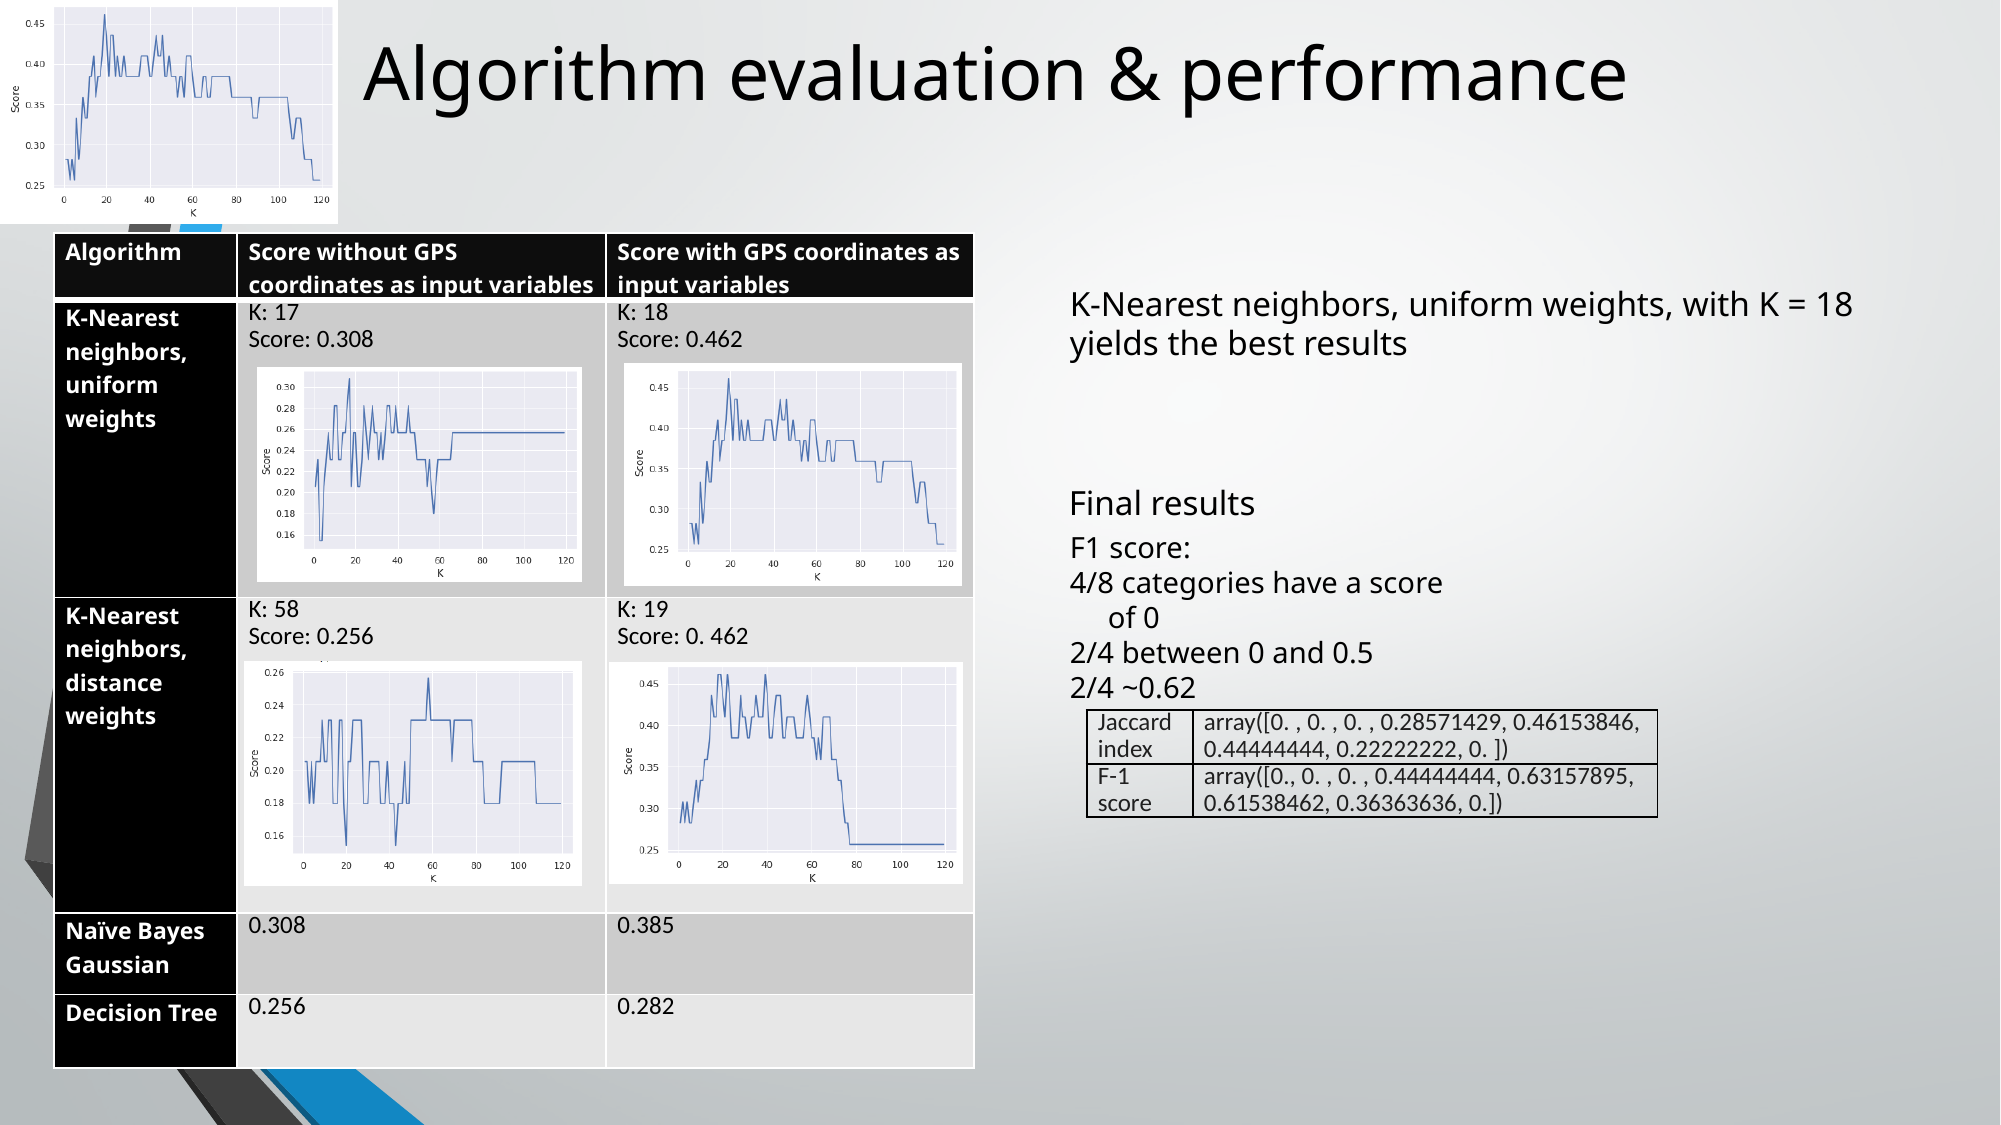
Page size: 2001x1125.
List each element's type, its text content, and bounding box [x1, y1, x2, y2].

picture [243, 661, 582, 886]
table_cell 0.385 [607, 914, 973, 994]
table_cell 0.282 [607, 995, 973, 1067]
table_cell array([0., 0. , 0. , 0.44444444, 0.63157895, 0.61538462, 0.36363636, 0.]) [1194, 765, 1657, 816]
picture [624, 363, 963, 586]
table_header array([0. , 0. , 0. , 0.28571429, 0.46153846, 0.44444444, 0.22222222, 0. ]) [1194, 713, 1657, 763]
list K-Nearest neighbors, uniform weights, with K = 18 yields the best results [1054, 266, 1893, 379]
table_cell K: 58 Score: 0.256 [238, 598, 605, 912]
table_cell K: 19 Score: 0. 462 [607, 598, 973, 912]
table_header Score with GPS coordinates as input variables [607, 234, 973, 297]
picture [257, 367, 582, 582]
table_cell Decision Tree [55, 995, 236, 1067]
table_cell Naïve Bayes Gaussian [55, 914, 236, 994]
title Algorithm evaluation & performance [338, 19, 1959, 124]
text_box Final results [1053, 474, 1891, 519]
table_header Algorithm [55, 234, 236, 297]
table_header Score without GPS coordinates as input variables [238, 234, 605, 297]
table_cell 0.256 [238, 995, 605, 1067]
picture [0, 0, 338, 224]
table_cell K-Nearest neighbors, distance weights [55, 598, 236, 912]
table_cell K: 18 Score: 0.462 [607, 303, 973, 597]
table_cell K: 17 Score: 0.308 [238, 303, 605, 597]
picture [609, 661, 963, 885]
table_cell K-Nearest neighbors, uniform weights [55, 303, 236, 597]
table_header Jaccard index [1088, 713, 1192, 763]
table_cell F-1 score [1088, 765, 1192, 816]
table_cell 0.308 [238, 914, 605, 994]
text_box F1 score: 4/8 categories have a score of 0 2/4 between 0 and 0.5 2/4 ~0.62 [1054, 521, 1891, 713]
